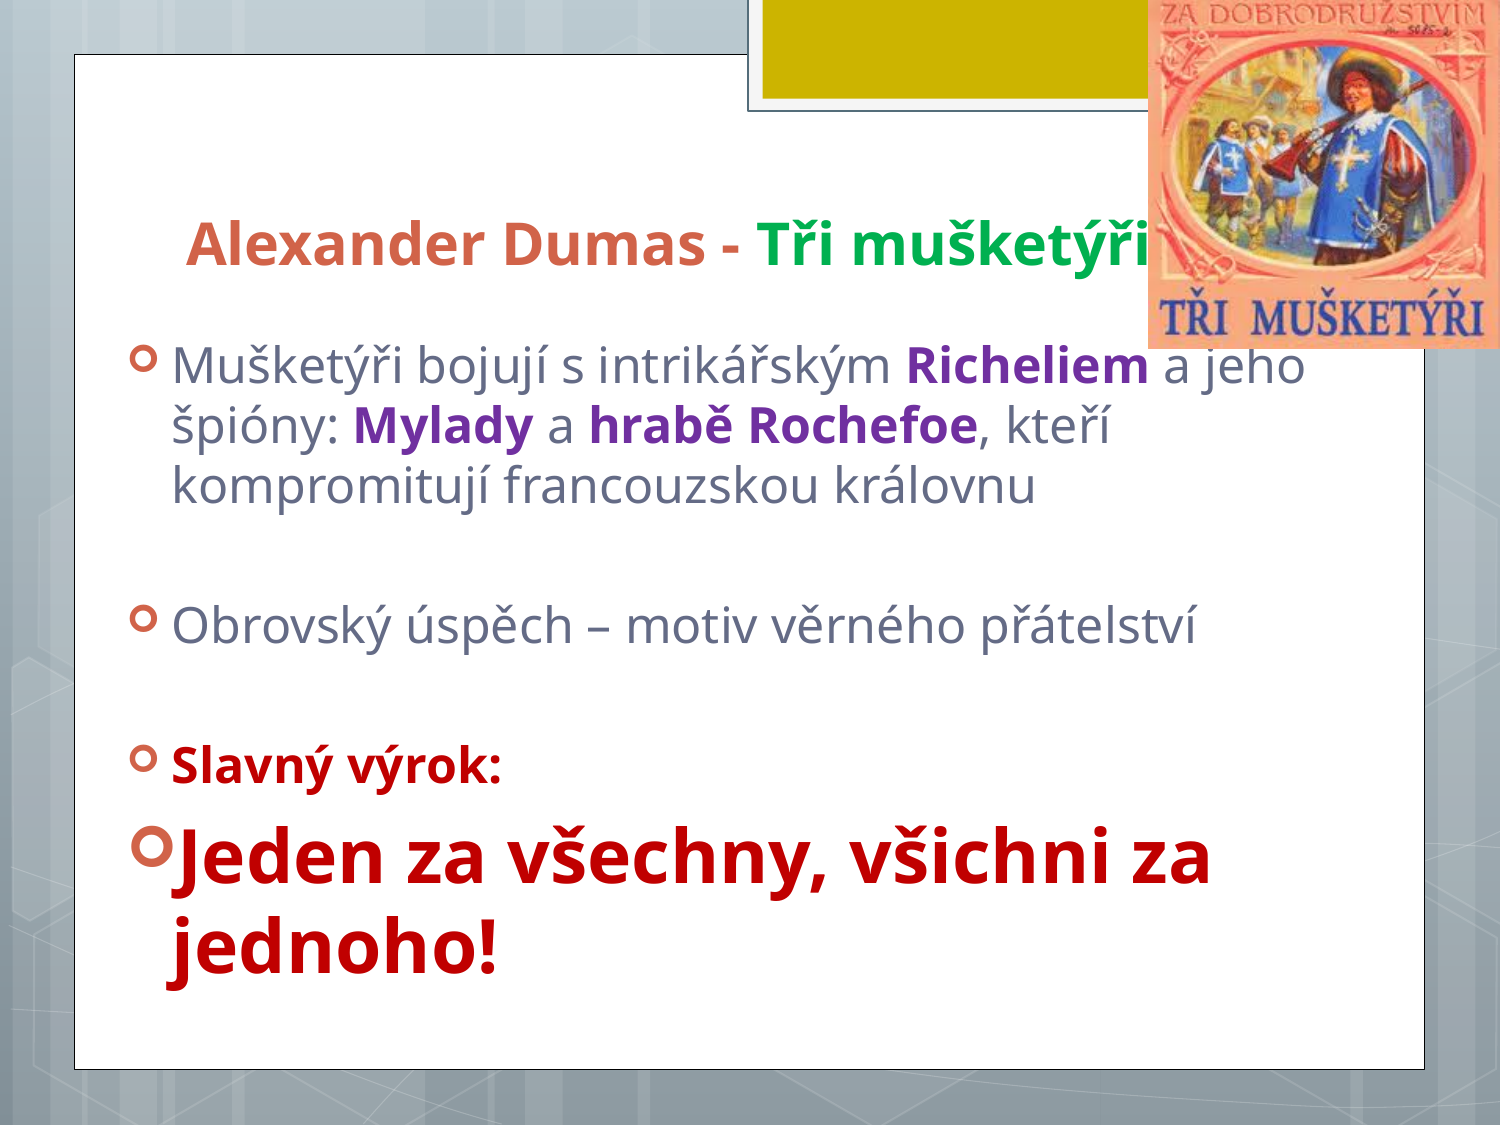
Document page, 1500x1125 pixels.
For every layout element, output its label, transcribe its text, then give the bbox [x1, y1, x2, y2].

list Mušketýři bojují s intrikářským Richeliem a jeho špióny: Mylady a hrabě Rochefoe, kteří kompromitují francouzskou královnu Obrovský úspěch – motiv věrného přátelství Slavný výrok: Jeden za všechny, všichni za jednoho! [100, 326, 1388, 1059]
picture [1148, 0, 1500, 350]
title Alexander Dumas - Tři mušketýři [171, 196, 1142, 326]
